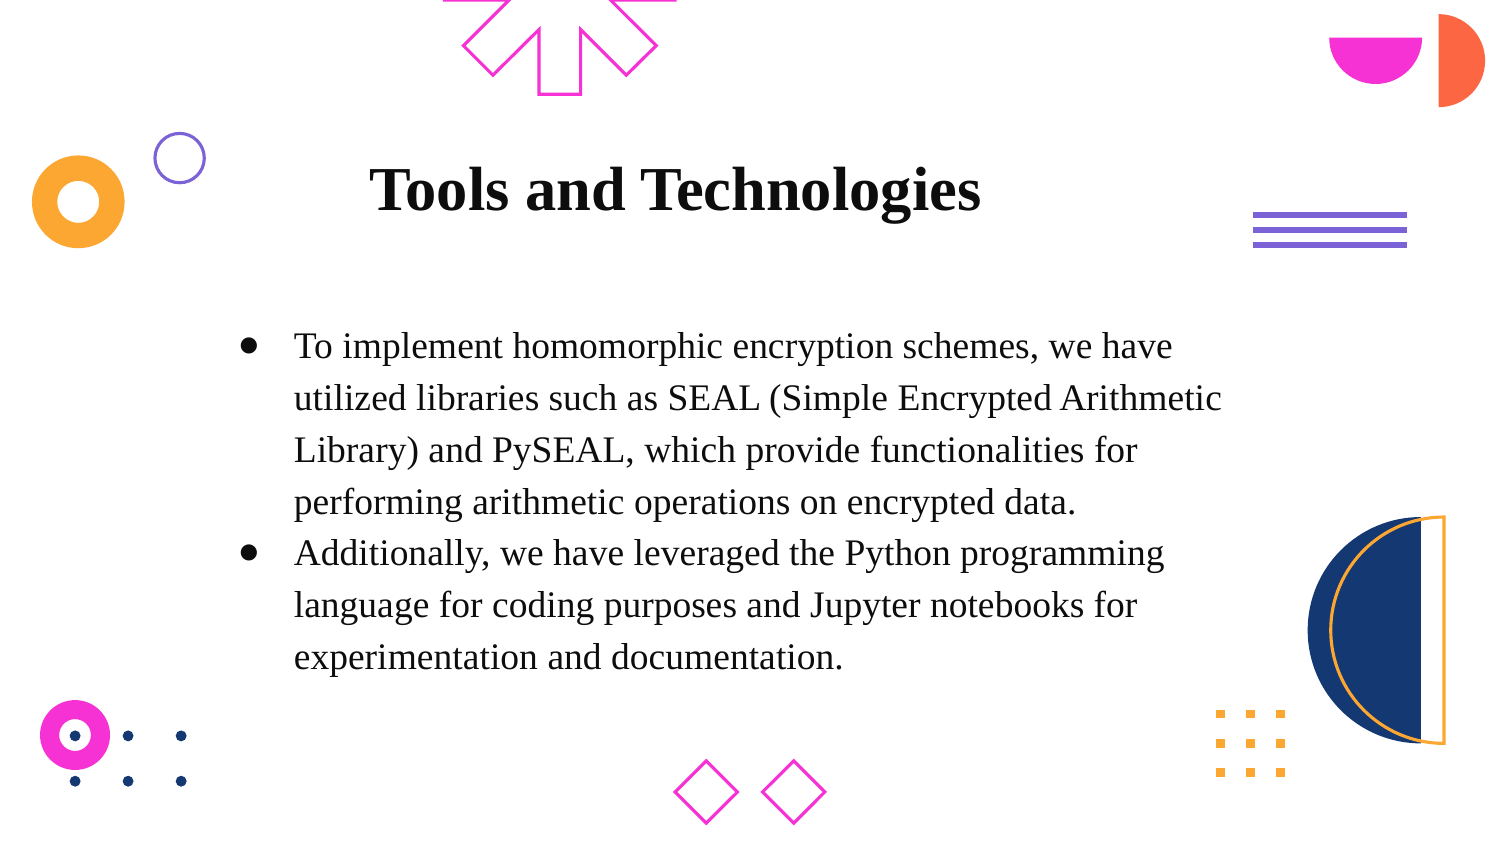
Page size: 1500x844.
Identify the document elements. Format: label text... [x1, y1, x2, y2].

text_box To implement homomorphic encryption schemes, we have utilized libraries such as SEAL (Simple Encrypted Arithmetic Library) and PySEAL, which provide functionalities for performing arithmetic operations on encrypted data. Additionally, we have leveraged the Python programming language for coding purposes and Jupyter notebooks for experimentation and documentation. [204, 299, 1210, 692]
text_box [1215, 211, 1445, 778]
text_box Tools and Technologies [279, 133, 1070, 239]
